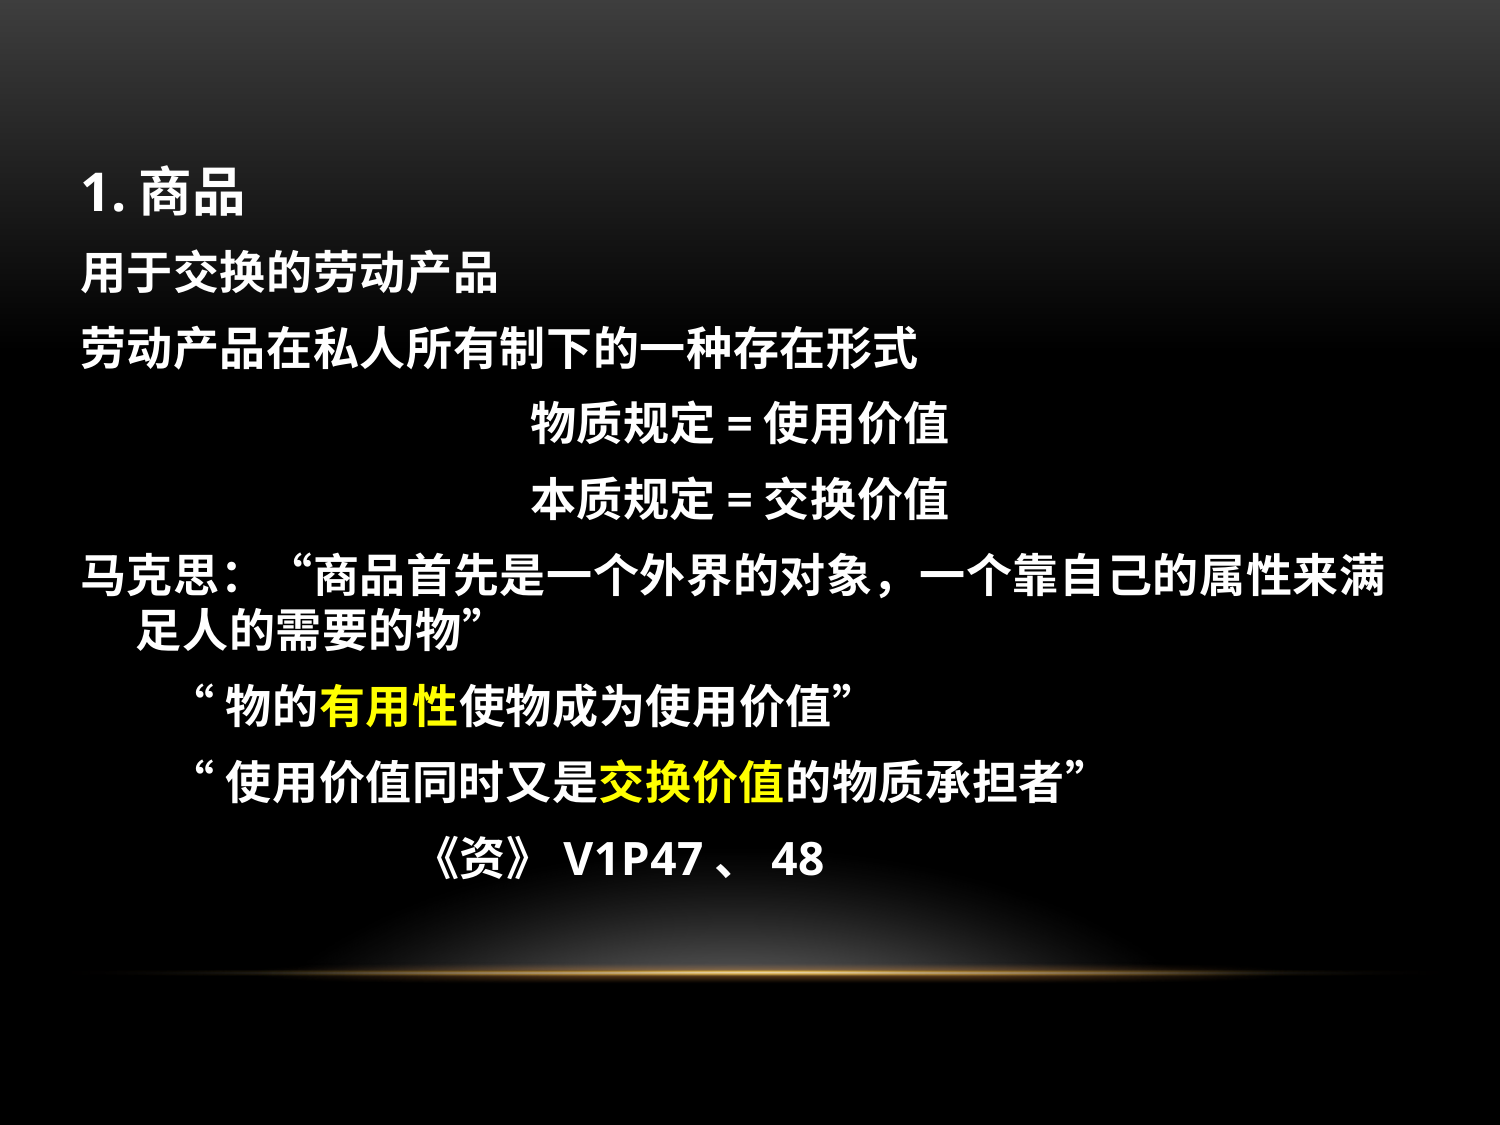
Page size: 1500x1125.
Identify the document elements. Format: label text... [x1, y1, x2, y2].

picture [0, 0, 1500, 1125]
list 1.商品 用于交换的劳动产品 劳动产品在私人所有制下的一种存在形式 物质规定=使用价值 本质规定=交换价值 马克思：“商品首先是一个外界的对象，一个靠自己的属性来满足人的需要的物” “物的有用性使物成为使用价值” “使用价值同时又是交换价值的物质承担者” 《资》V1P47、48 [64, 150, 1415, 894]
